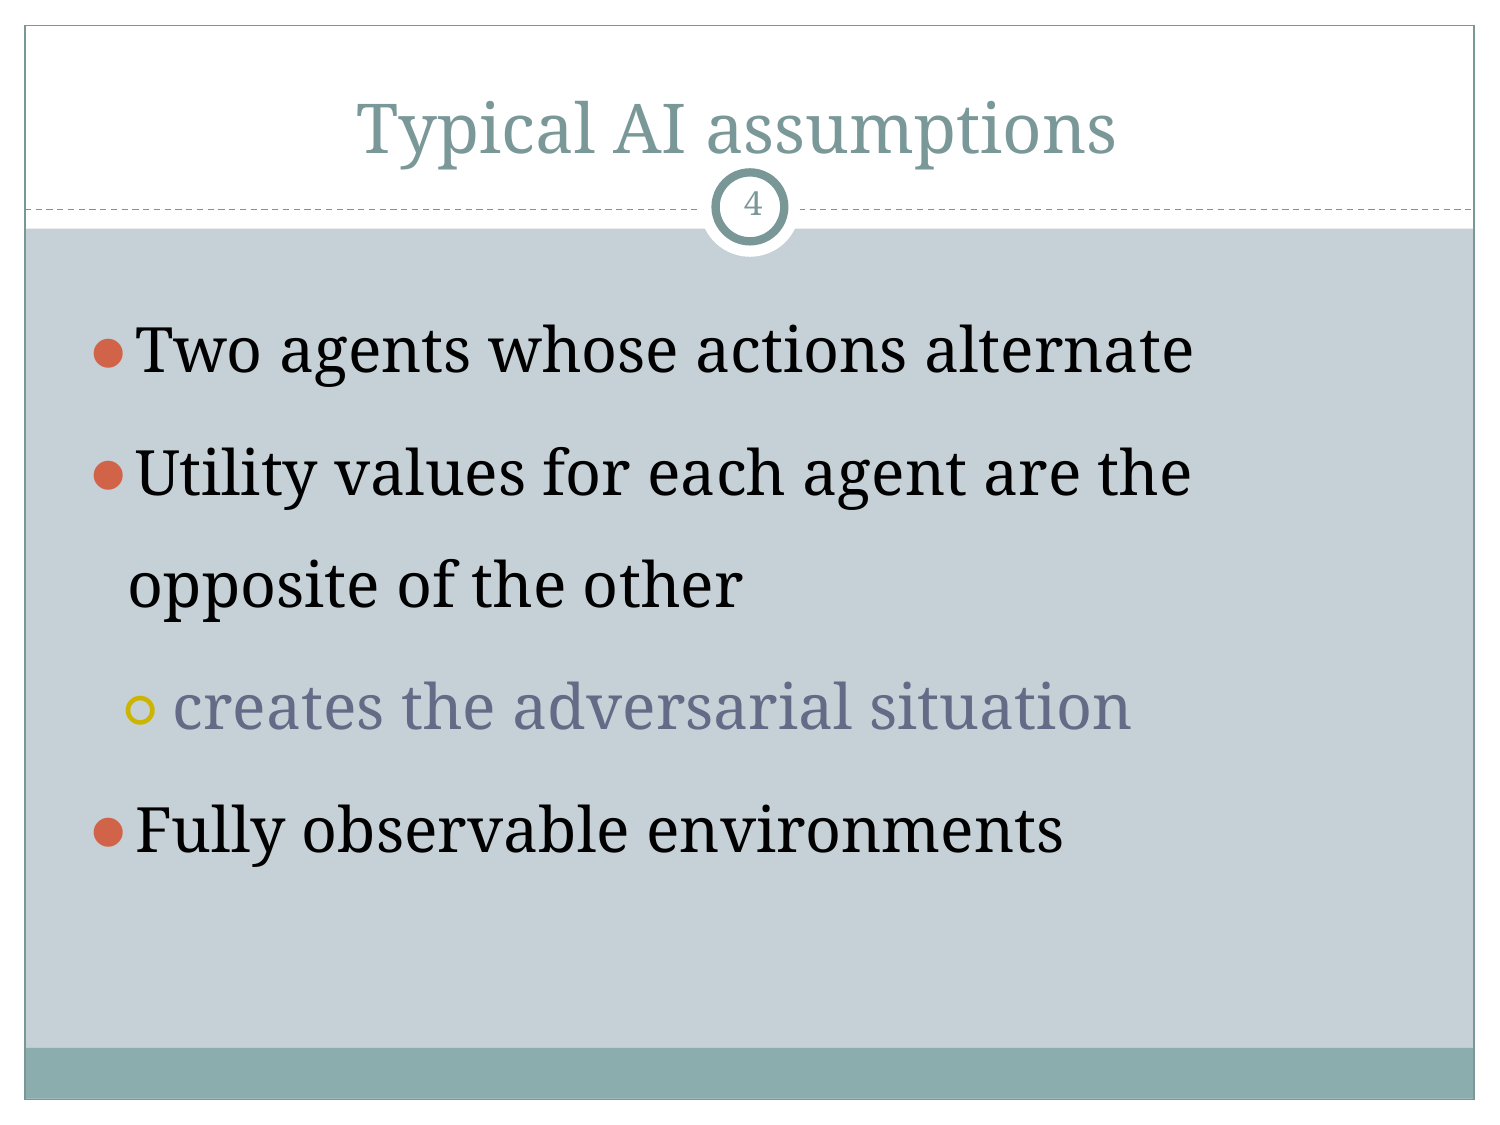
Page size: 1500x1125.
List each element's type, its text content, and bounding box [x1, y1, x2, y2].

slide_number ‹#› [715, 168, 791, 241]
list Two agents whose actions alternate Utility values for each agent are the opposite of the other creates the adversarial situation Fully observable environments [67, 265, 1448, 1033]
title Typical AI assumptions [37, 50, 1438, 175]
